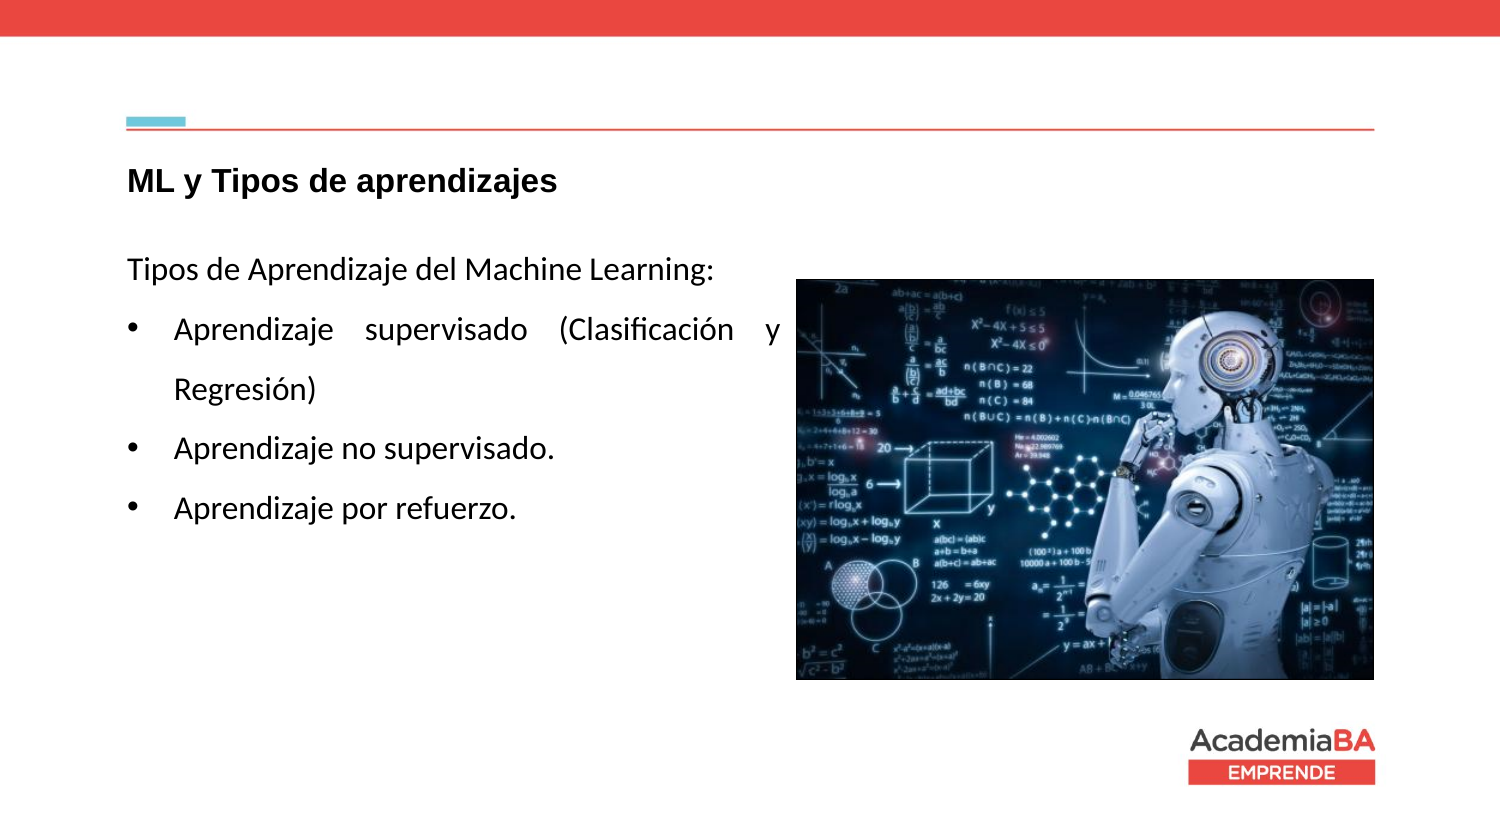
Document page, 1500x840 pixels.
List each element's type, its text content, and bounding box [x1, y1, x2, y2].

picture [0, 0, 1500, 787]
text_box Tipos de Aprendizaje del Machine Learning: Aprendizaje supervisado (Clasificación y Regresión) Aprendizaje no supervisado. Aprendizaje por refuerzo. [112, 219, 797, 534]
title ML y Tipos de aprendizajes [125, 157, 1188, 278]
